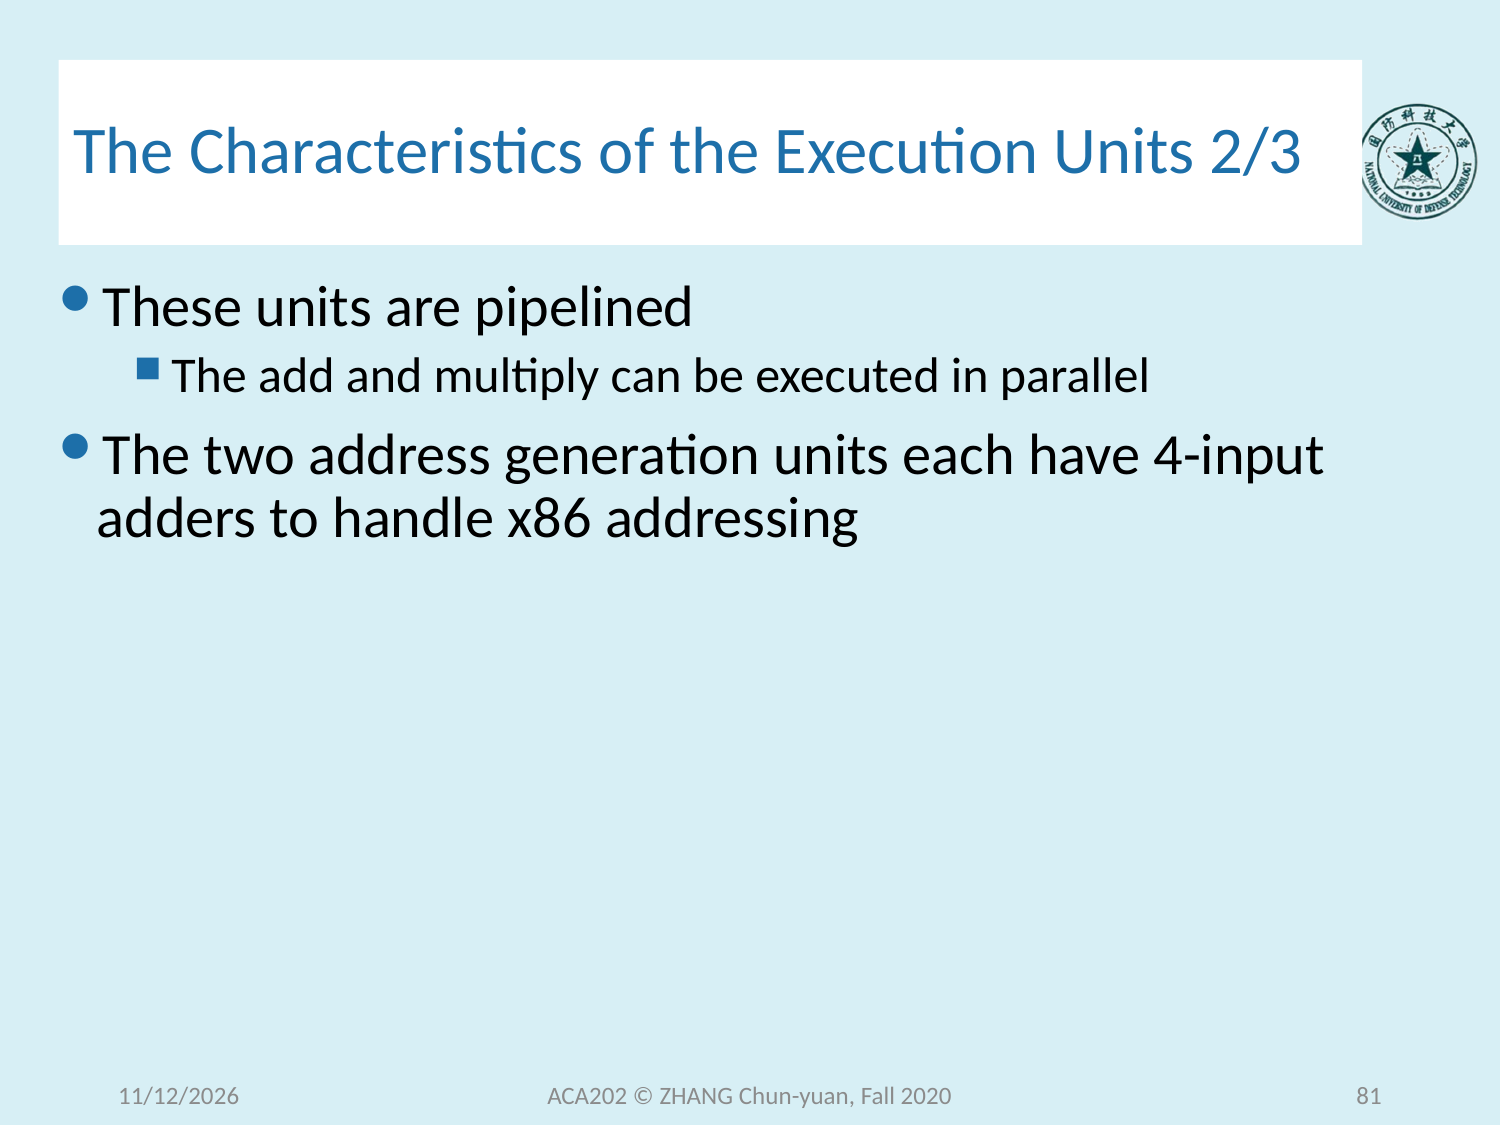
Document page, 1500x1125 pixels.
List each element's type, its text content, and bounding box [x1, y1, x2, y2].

list These units are pipelined The add and multiply can be executed in parallel The two address generation units each have 4-input adders to handle x86 addressing [43, 268, 1457, 1045]
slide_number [103, 1064, 441, 1125]
slide_number 81 [1059, 1064, 1397, 1125]
picture [1363, 102, 1480, 224]
title The Characteristics of the Execution Units 2/3 [58, 59, 1363, 245]
footer ACA202 © ZHANG Chun-yuan, Fall 2020 [496, 1064, 1004, 1125]
